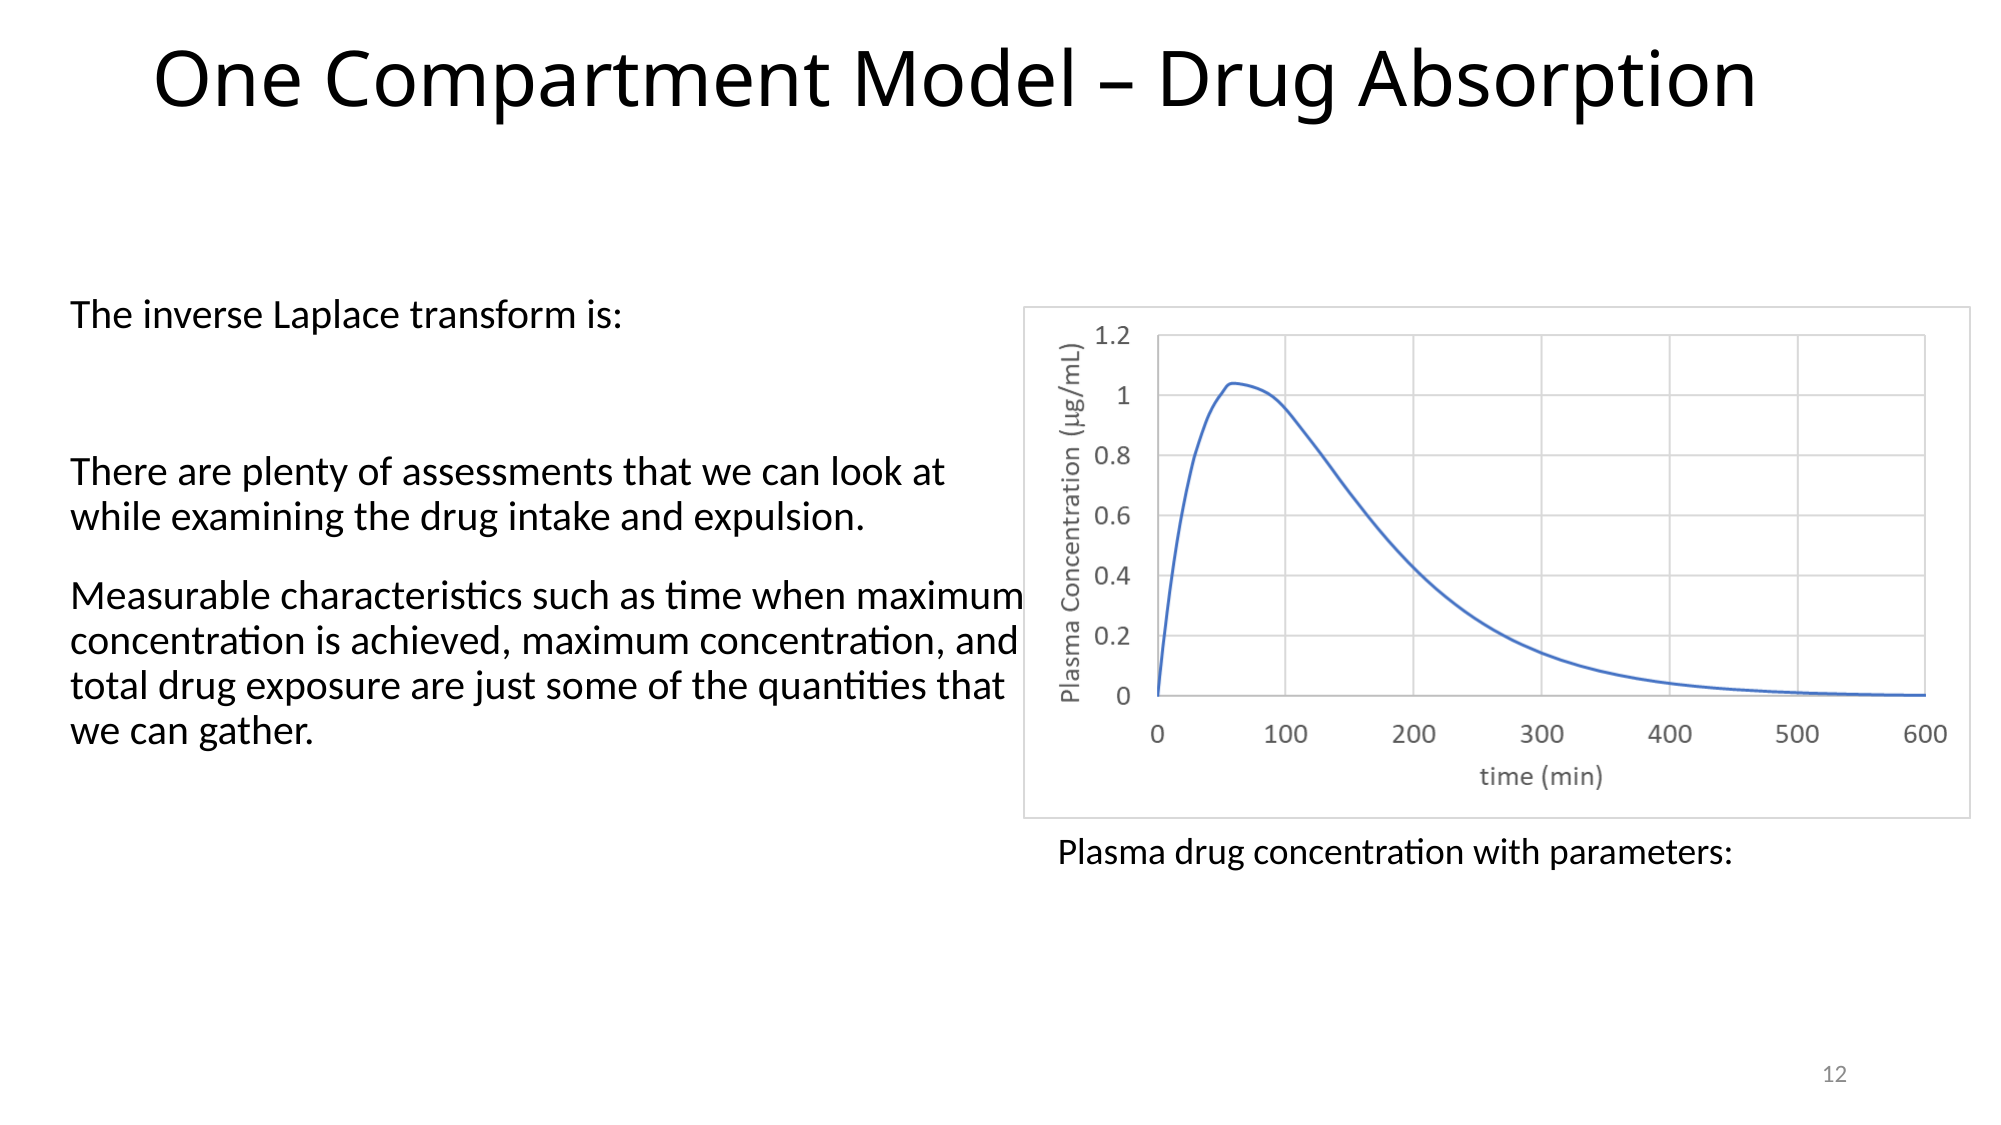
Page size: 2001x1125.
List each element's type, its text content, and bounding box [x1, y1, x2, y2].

title One Compartment Model – Drug Absorption [137, 3, 1863, 161]
picture [1023, 306, 1971, 819]
slide_number 12 [1412, 1042, 1863, 1103]
